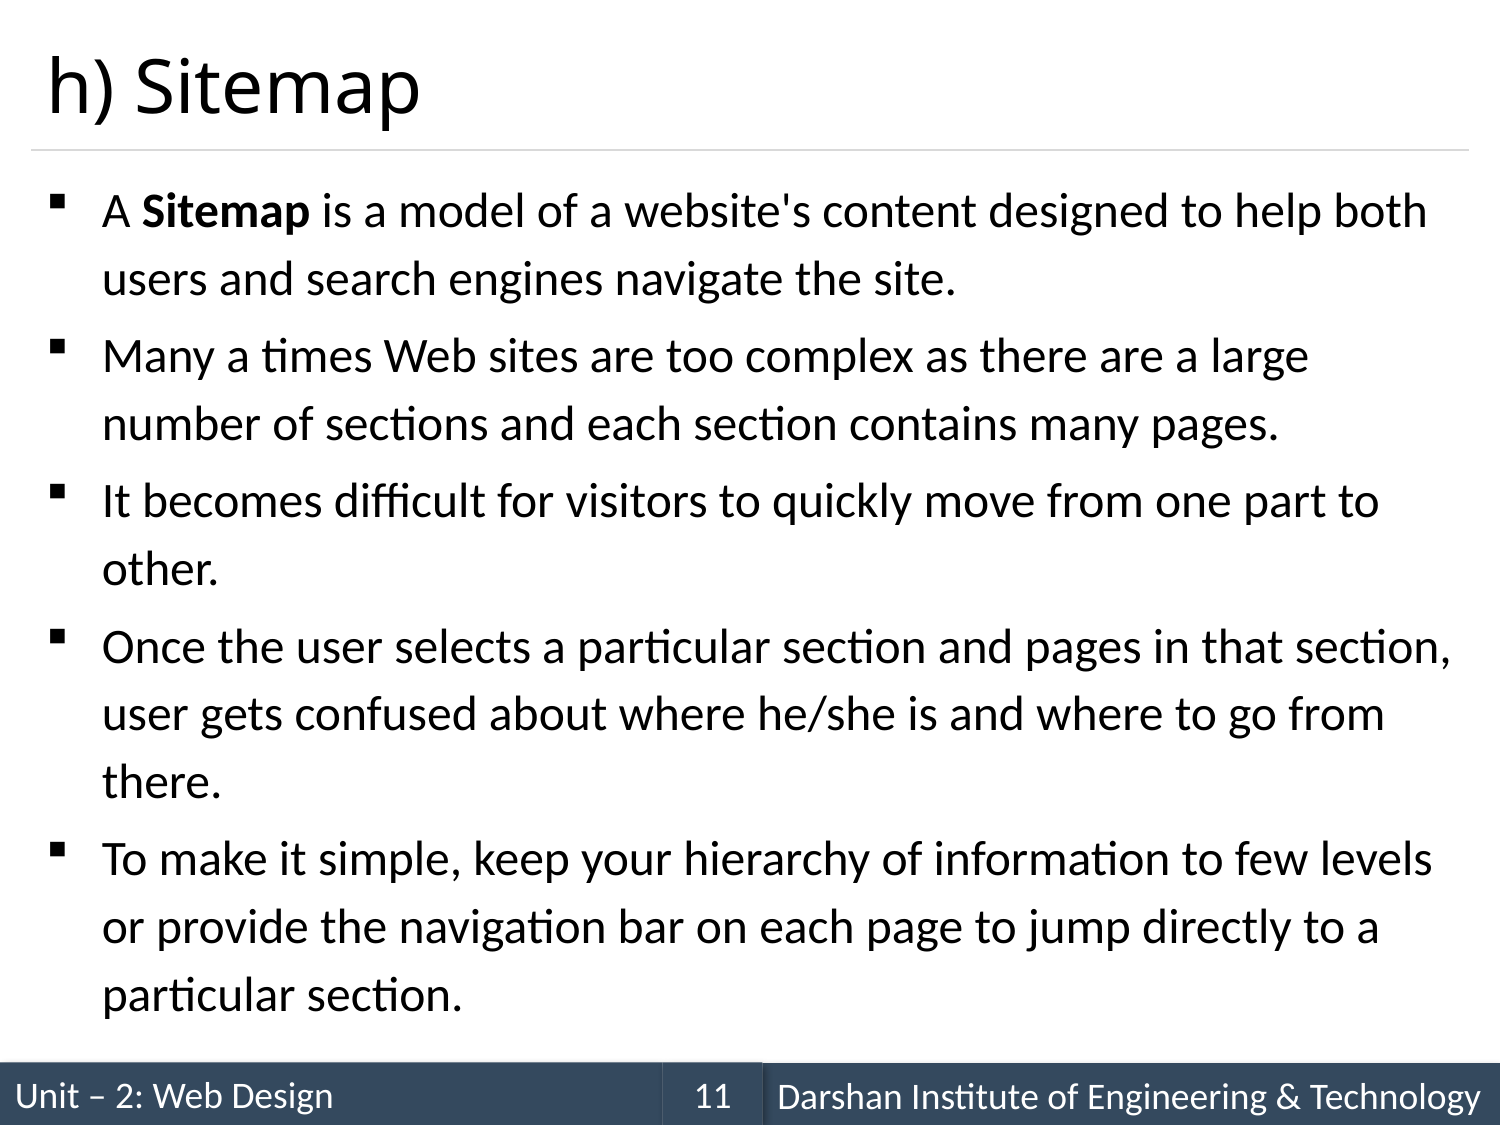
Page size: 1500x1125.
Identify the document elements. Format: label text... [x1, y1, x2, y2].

title h) Sitemap [31, 17, 1469, 150]
list A Sitemap is a model of a website's content designed to help both users and search engines navigate the site. Many a times Web sites are too complex as there are a large number of sections and each section contains many pages. It becomes difficult for visitors to quickly move from one part to other. Once the user selects a particular section and pages in that section, user gets confused about where he/she is and where to go from there. To make it simple, keep your hierarchy of information to few levels or provide the navigation bar on each page to jump directly to a particular section. [31, 162, 1469, 1038]
